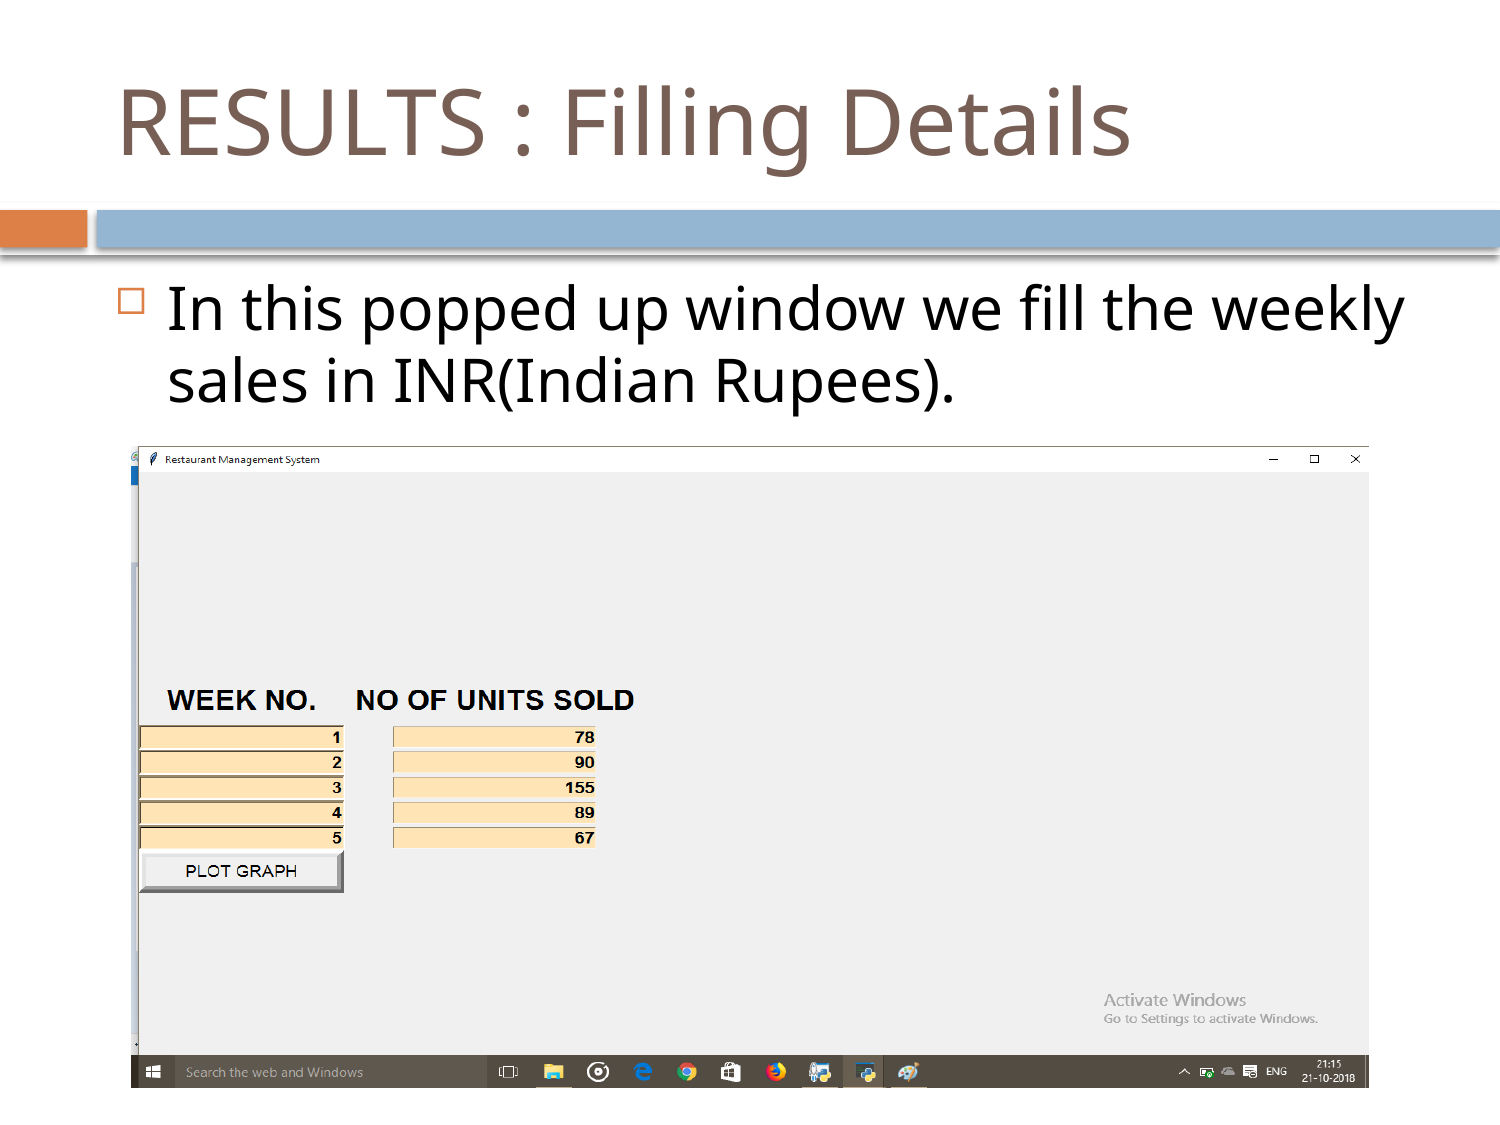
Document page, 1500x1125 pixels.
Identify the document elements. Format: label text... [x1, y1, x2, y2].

title RESULTS : Filling Details [100, 37, 1438, 200]
list In this popped up window we fill the weekly sales in INR(Indian Rupees). [100, 262, 1438, 1000]
picture [130, 446, 1370, 1088]
